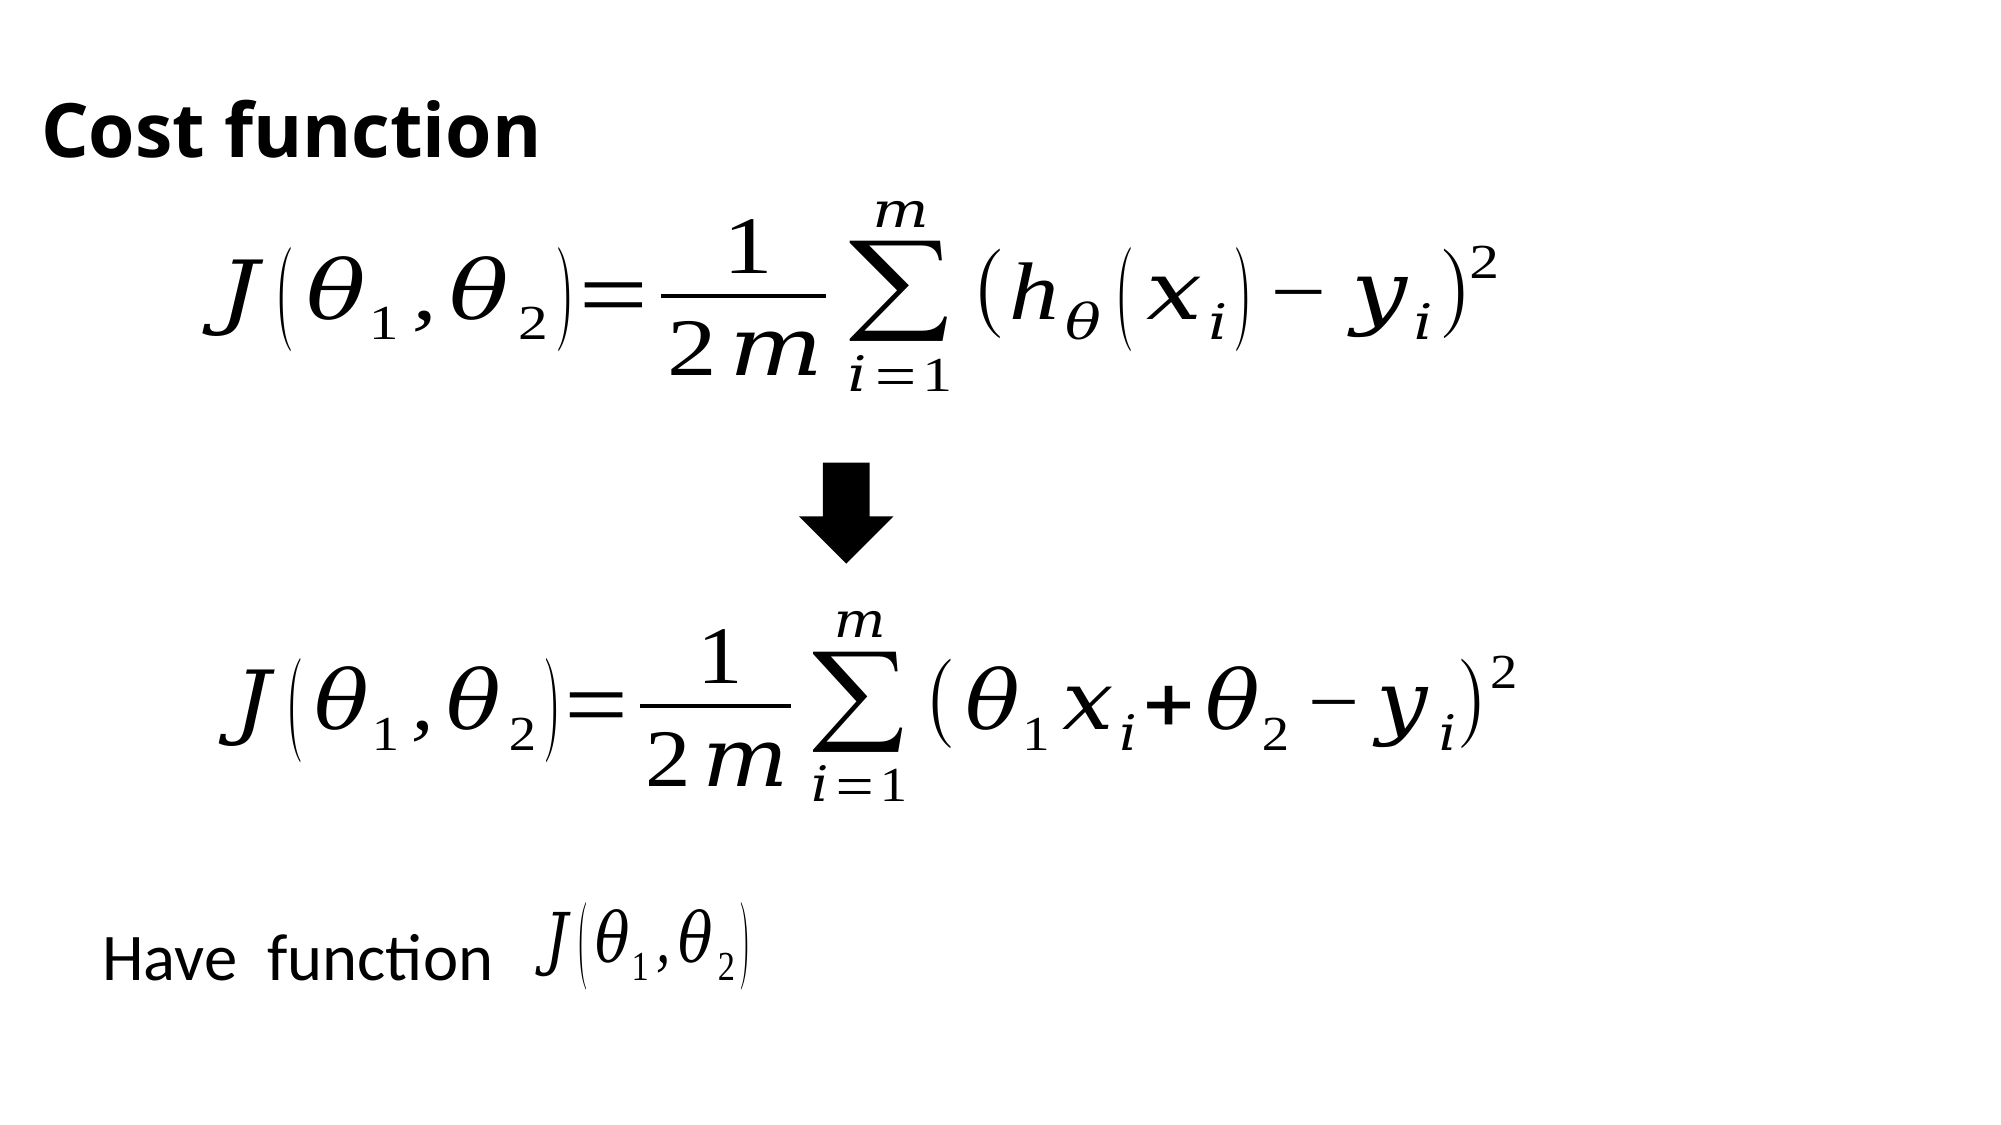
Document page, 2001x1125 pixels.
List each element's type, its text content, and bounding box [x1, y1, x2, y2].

text_box [798, 462, 894, 564]
title Cost function [26, 31, 1937, 182]
text_box Have function [87, 906, 509, 1002]
